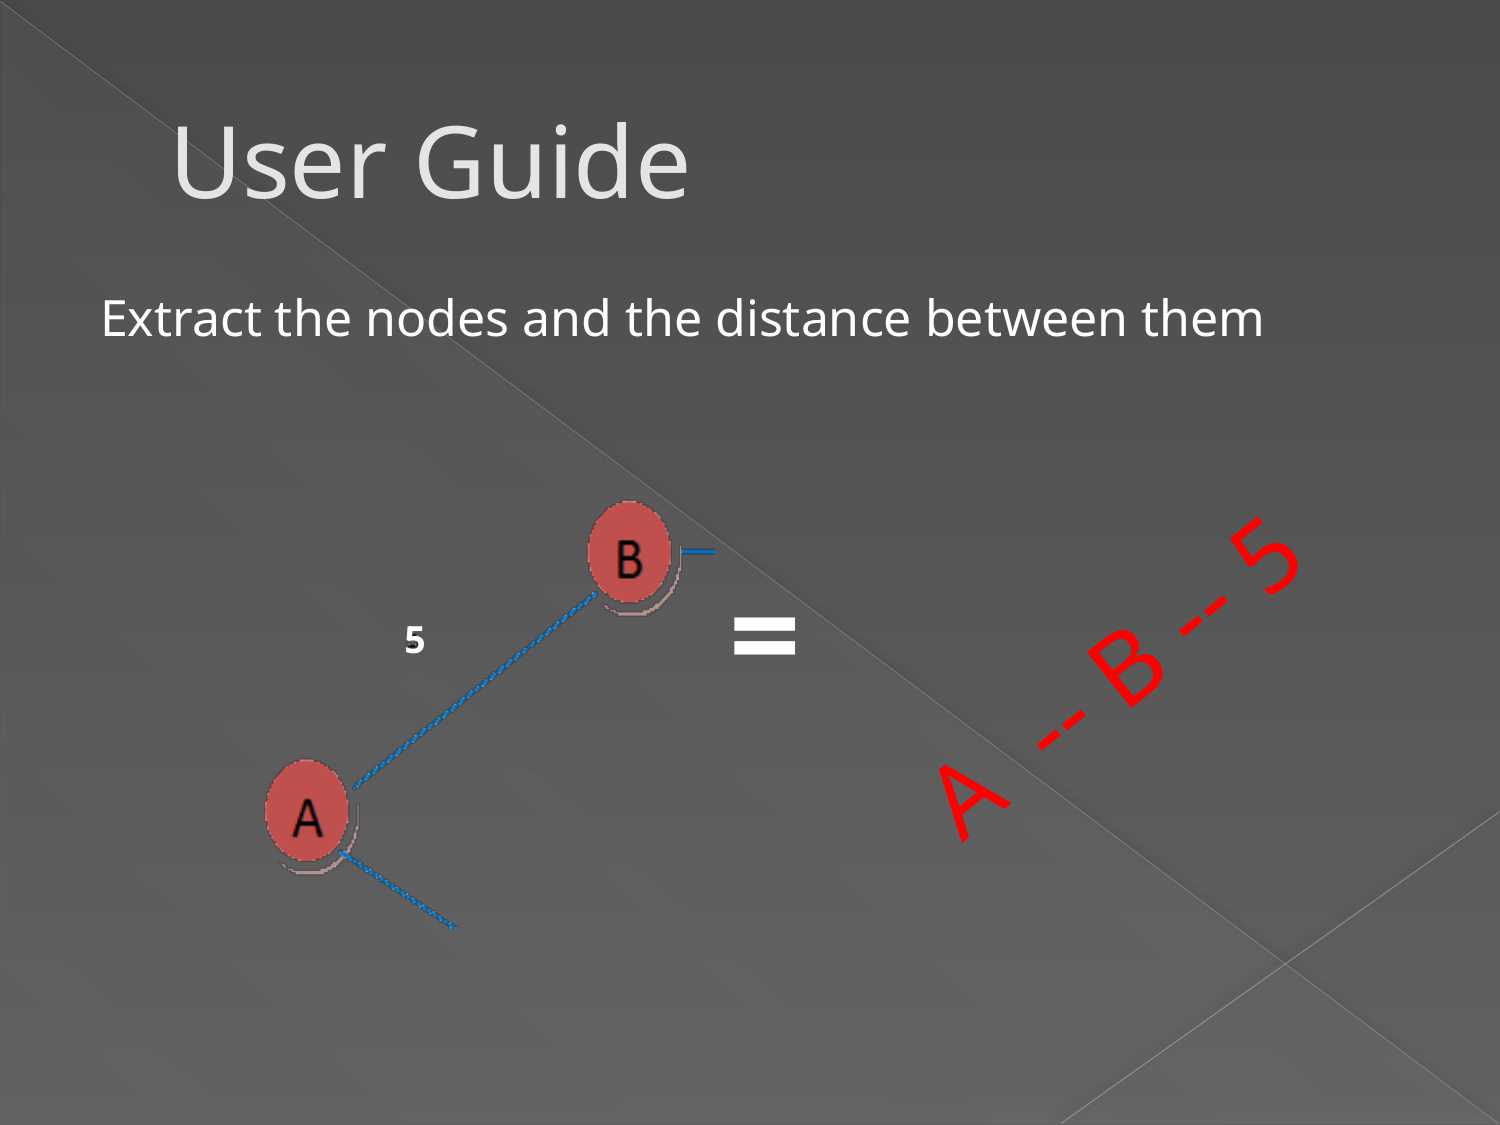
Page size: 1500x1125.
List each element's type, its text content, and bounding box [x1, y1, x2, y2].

text_box A -- B -- 5 [884, 446, 1372, 874]
picture [182, 434, 716, 929]
list Extract the nodes and the distance between them [75, 278, 1425, 1059]
title User Guide [75, 43, 1425, 274]
text_box = [719, 548, 821, 713]
